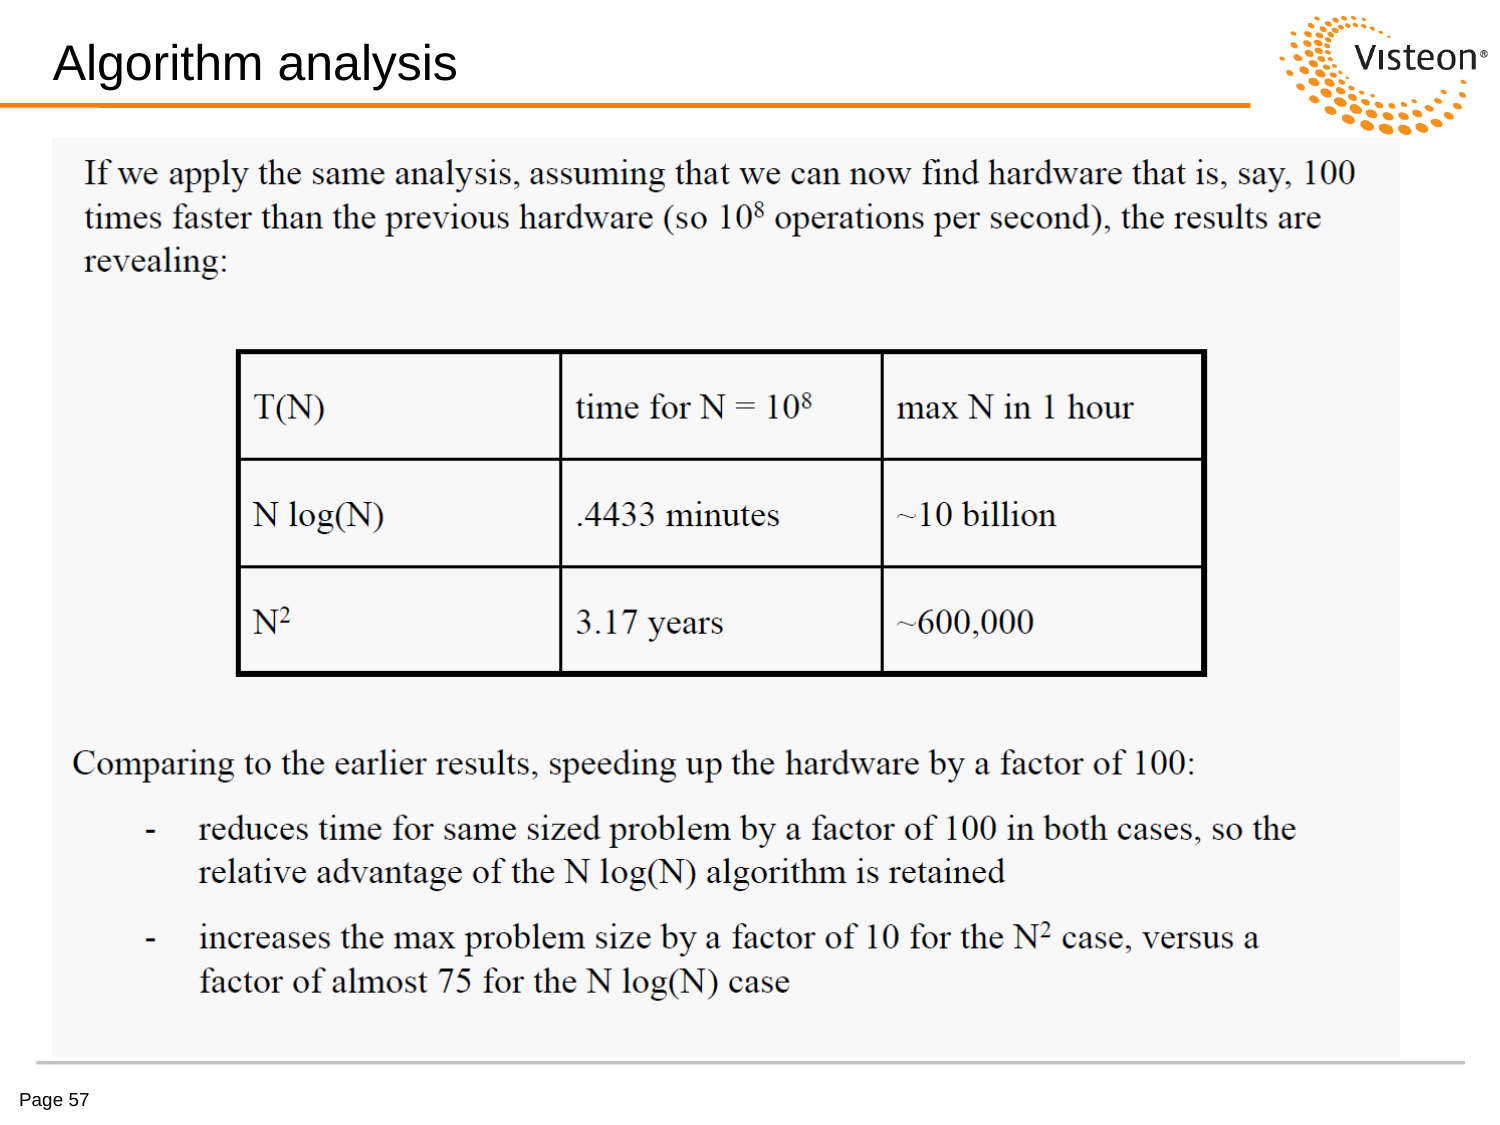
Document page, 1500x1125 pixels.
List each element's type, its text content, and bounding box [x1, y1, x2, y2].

title Algorithm analysis [52, 20, 1251, 91]
picture [52, 6, 1492, 1057]
slide_number Page 57 [4, 1079, 185, 1125]
